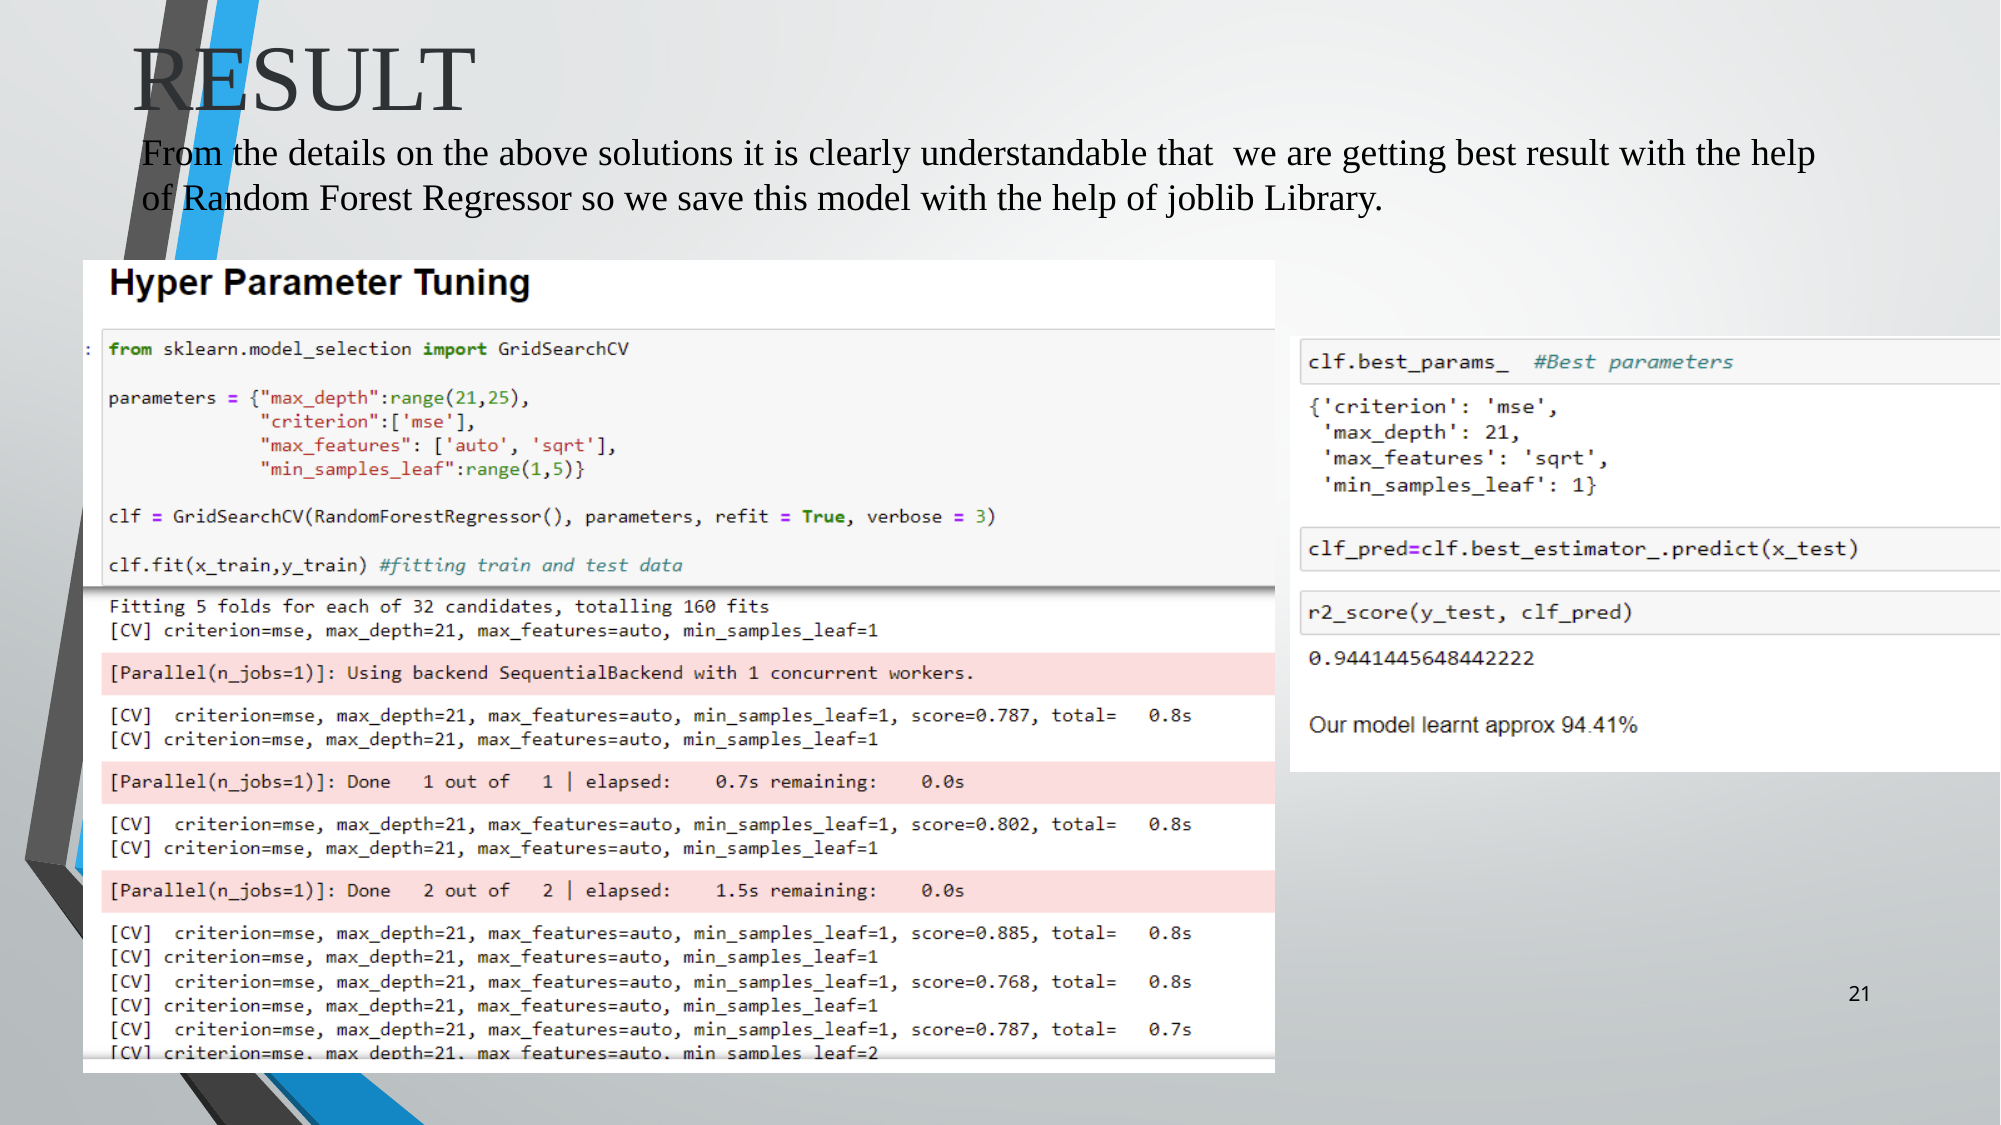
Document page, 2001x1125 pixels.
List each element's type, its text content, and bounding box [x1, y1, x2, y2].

text_box From the details on the above solutions it is clearly understandable that we are getting best result with the help of Random Forest Regressor so we save this model with the help of joblib Library. [137, 123, 1823, 223]
picture [83, 259, 1276, 1073]
slide_number 21 [1796, 965, 1887, 1025]
text_box RESULT [116, 22, 1694, 149]
picture [1290, 336, 2000, 772]
